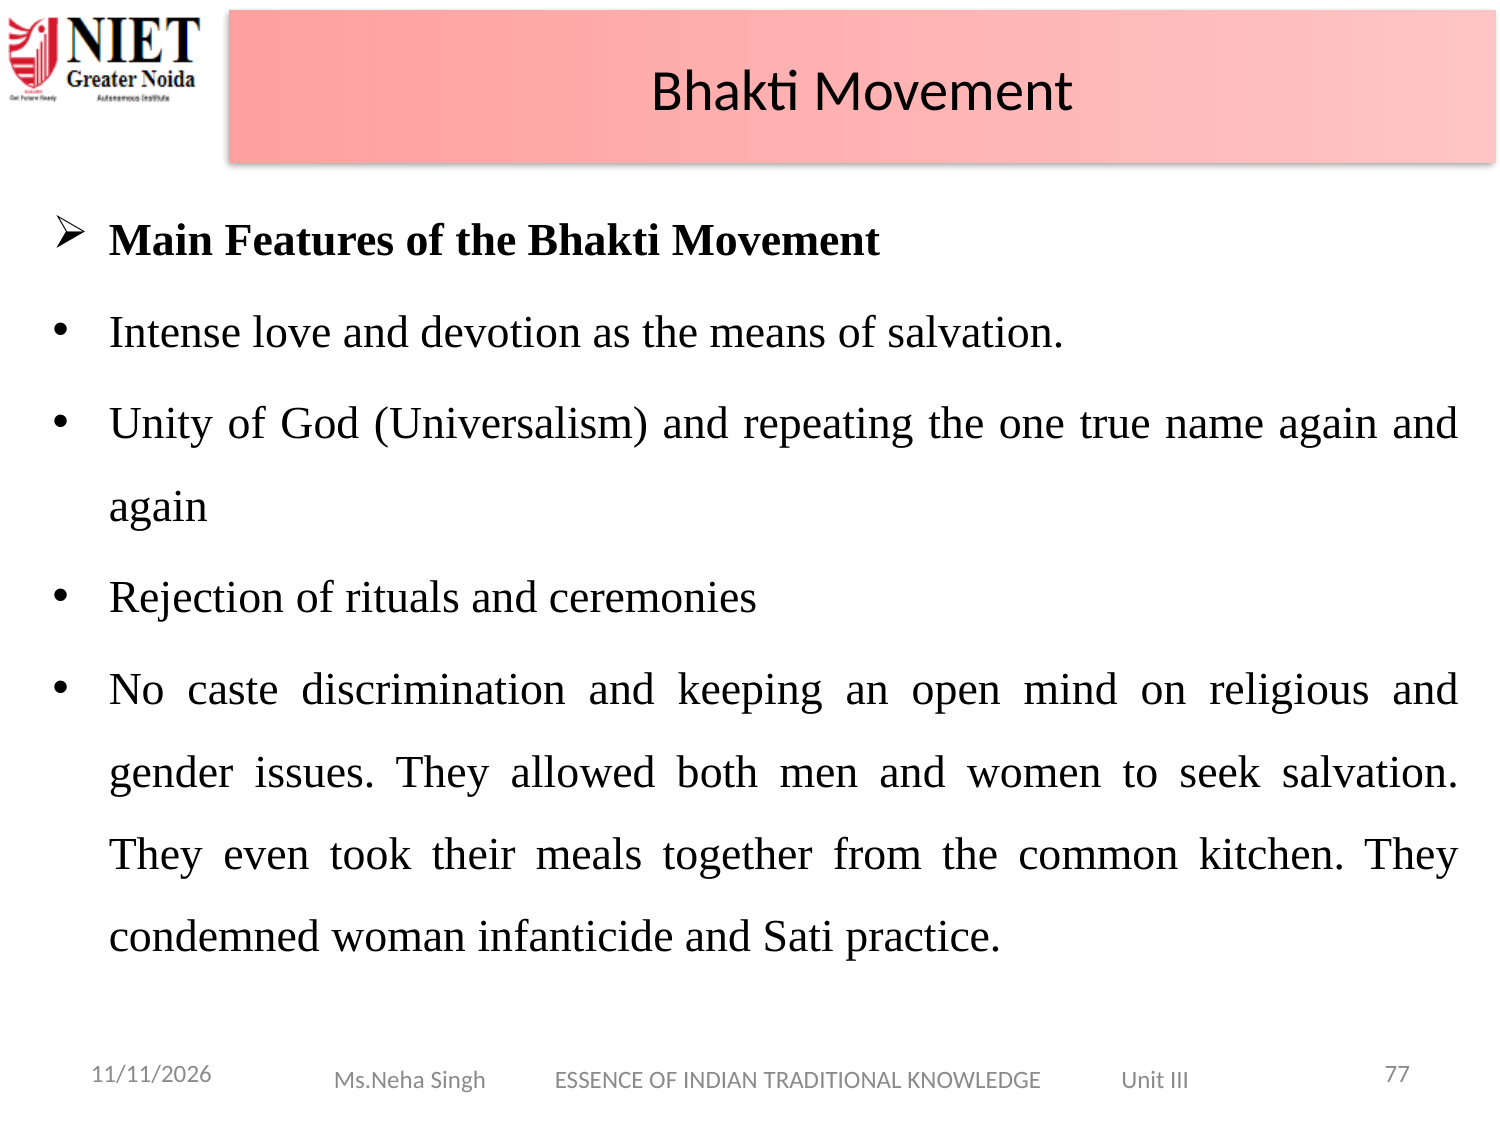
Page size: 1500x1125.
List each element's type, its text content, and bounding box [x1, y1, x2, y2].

text_box Bhakti Movement [228, 10, 1497, 163]
slide_number 77 [1287, 1042, 1425, 1103]
list Main Features of the Bhakti Movement Intense love and devotion as the means of salvation. Unity of God (Universalism) and repeating the one true name again and again Rejection of rituals and ceremonies No caste discrimination and keeping an open mind on religious and gender issues. They allowed both men and women to seek salvation. They even took their meals together from the common kitchen. They condemned woman infanticide and Sati practice. [37, 174, 1475, 1043]
picture [0, 0, 213, 121]
footer Ms.Neha Singh ESSENCE OF INDIAN TRADITIONAL KNOWLEDGE Unit III [237, 1042, 1288, 1115]
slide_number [75, 1042, 237, 1103]
